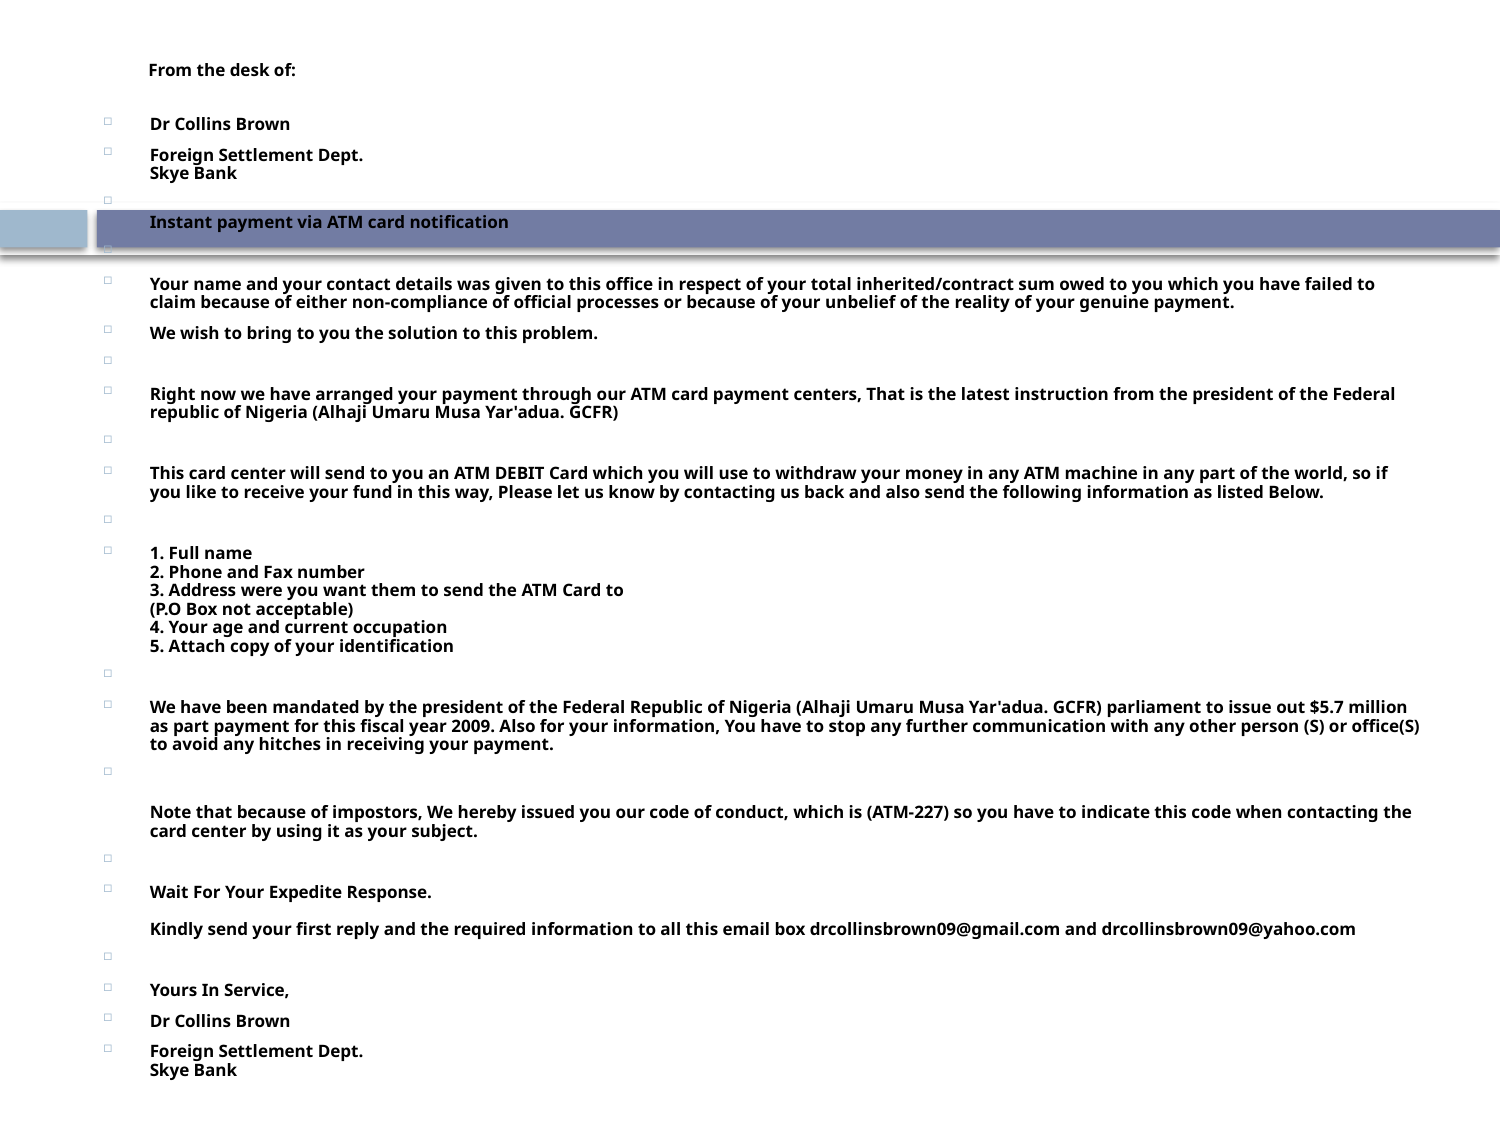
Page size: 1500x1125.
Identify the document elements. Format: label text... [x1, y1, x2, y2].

list From the desk of: Dr Collins Brown Foreign Settlement Dept. Skye Bank Instant payment via ATM card notification Your name and your contact details was given to this office in respect of your total inherited/contract sum owed to you which you have failed to claim because of either non-compliance of official processes or because of your unbelief of the reality of your genuine payment. We wish to bring to you the solution to this problem. Right now we have arranged your payment through our ATM card payment centers, That is the latest instruction from the president of the Federal republic of Nigeria (Alhaji Umaru Musa Yar'adua. GCFR) This card center will send to you an ATM DEBIT Card which you will use to withdraw your money in any ATM machine in any part of the world, so if you like to receive your fund in this way, Please let us know by contacting us back and also send the following information as listed Below. 1. Full name 2. Phone and Fax number 3. Address were you want them to send the ATM Card to (P.O Box not acceptable) 4. Your age and current occupation 5. Attach copy of your identification We have been mandated by the president of the Federal Republic of Nigeria (Alhaji Umaru Musa Yar'adua. GCFR) parliament to issue out $5.7 million as part payment for this fiscal year 2009. Also for your information, You have to stop any further communication with any other person (S) or office(S) to avoid any hitches in receiving your payment. Note that because of impostors, We hereby issued you our code of conduct, which is (ATM-227) so you have to indicate this code when contacting the card center by using it as your subject. Wait For Your Expedite Response. Kindly send your first reply and the required information to all this email box drcollinsbrown09@gmail.com and drcollinsbrown09@yahoo.com Yours In Service, Dr Collins Brown Foreign Settlement Dept. Skye Bank [88, 54, 1439, 1094]
